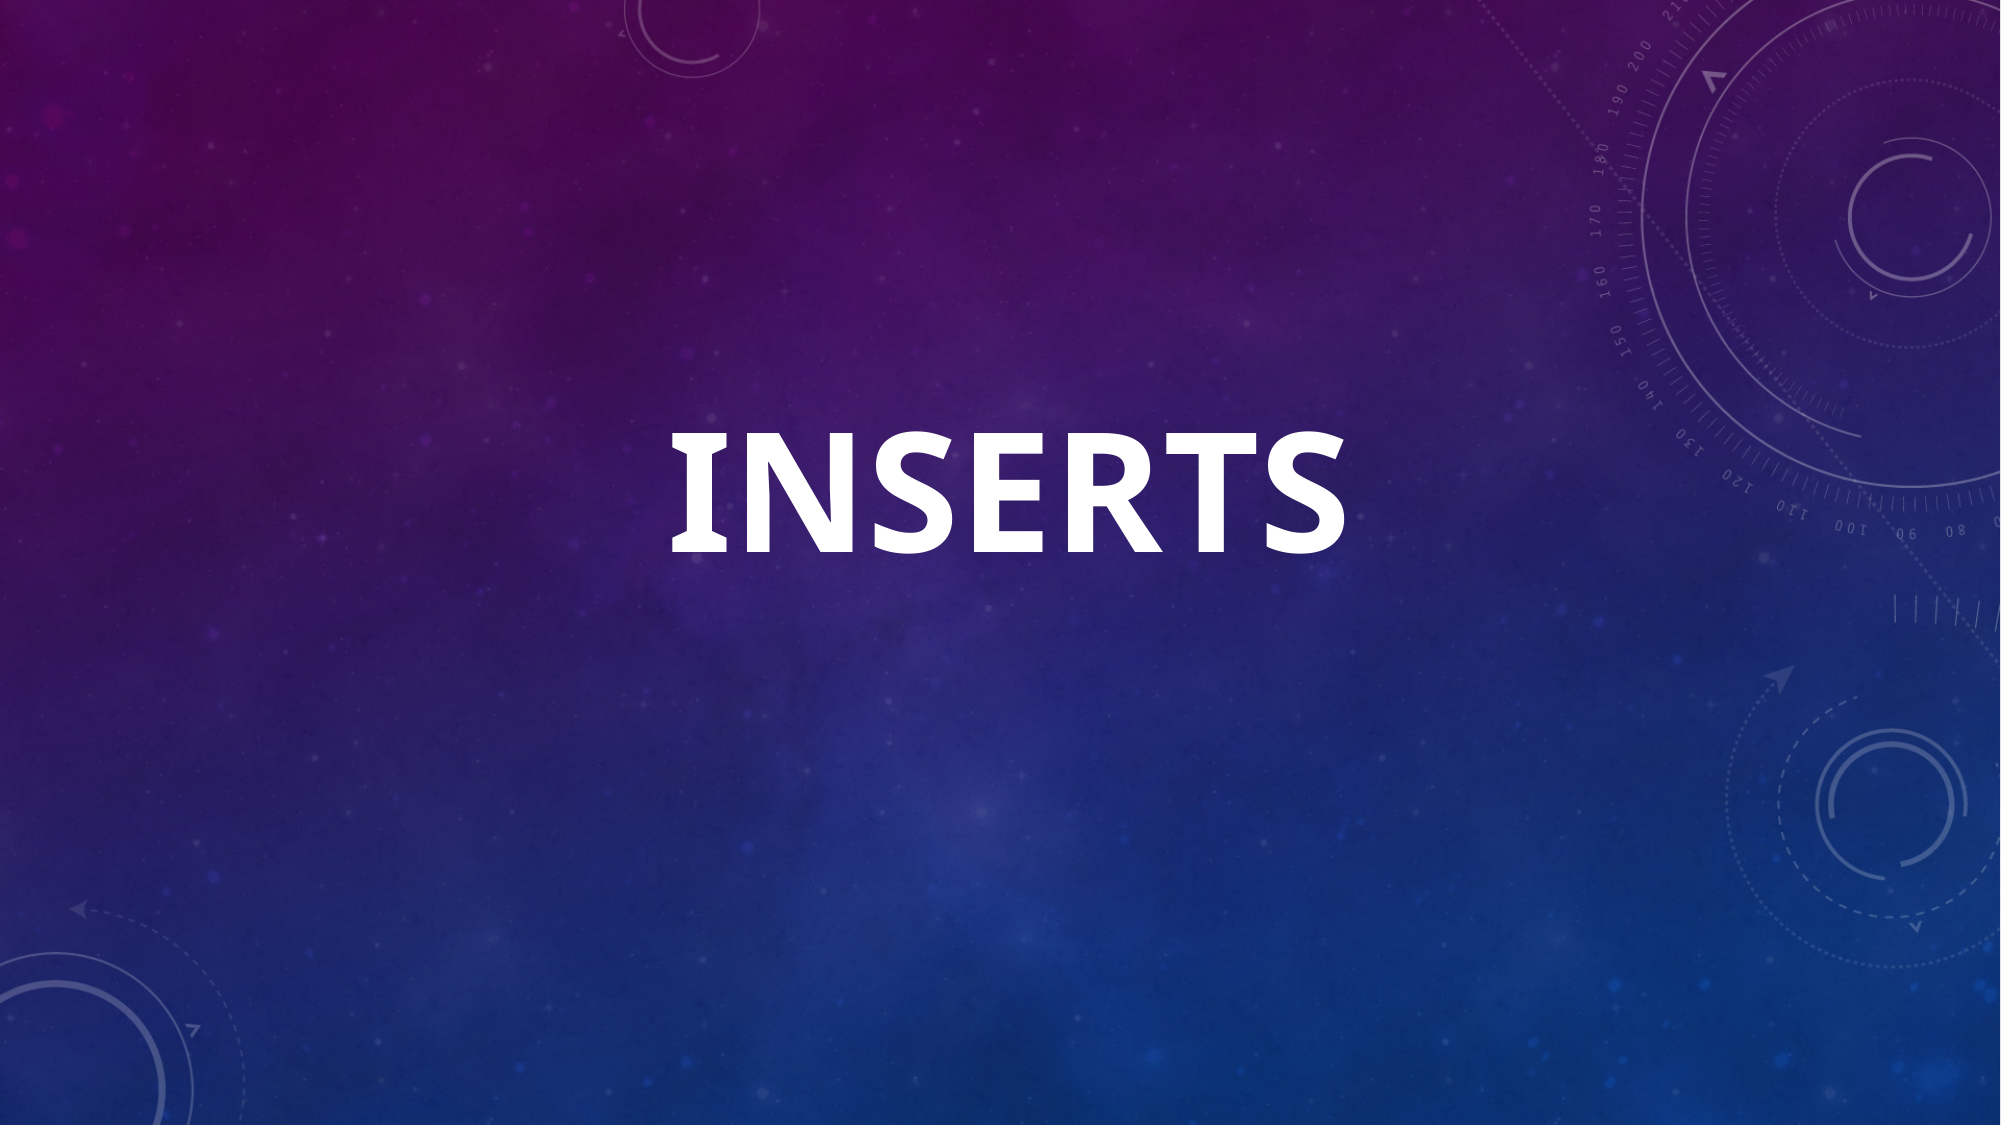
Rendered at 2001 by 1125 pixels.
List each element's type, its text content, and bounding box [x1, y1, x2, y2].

picture [0, 0, 2001, 1125]
title INSERTS [652, 366, 1478, 606]
